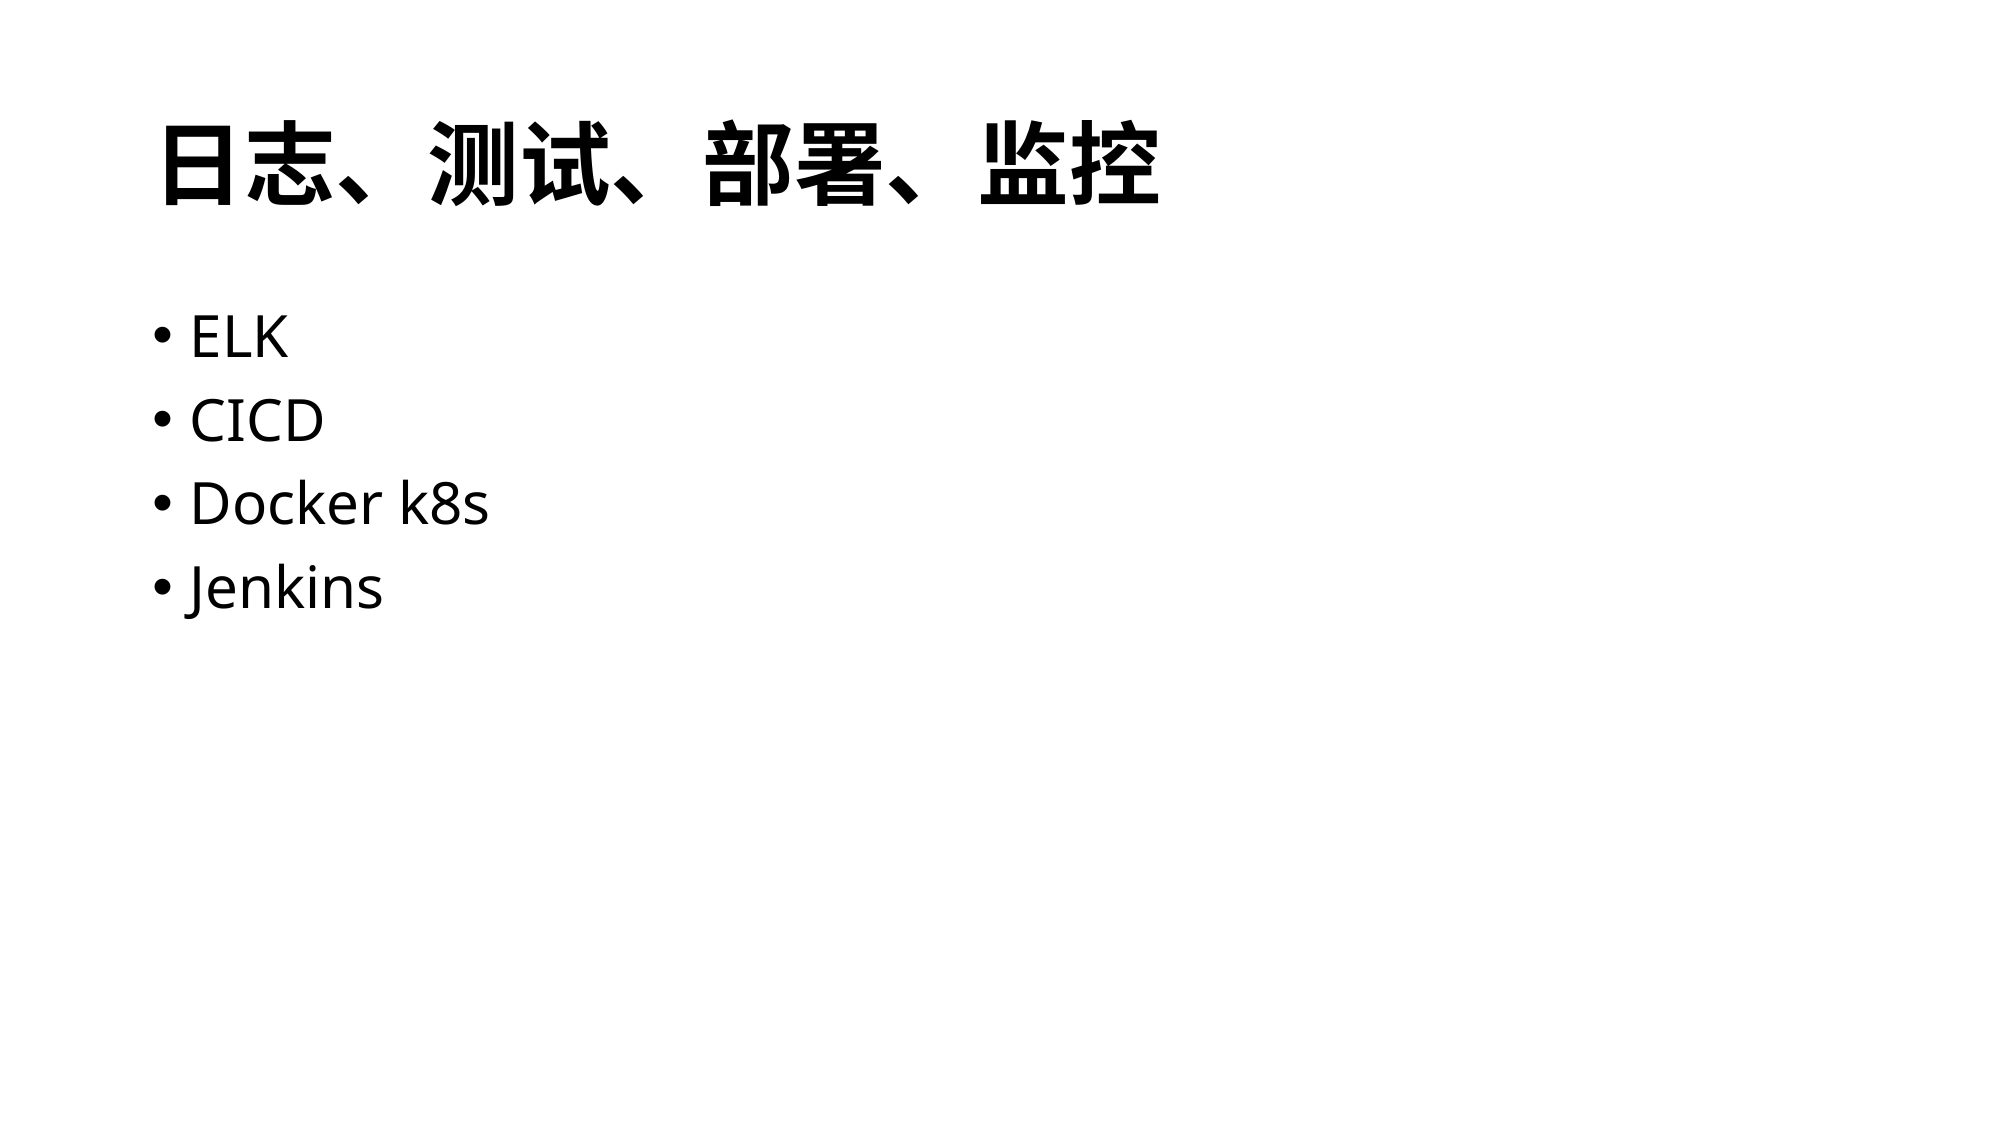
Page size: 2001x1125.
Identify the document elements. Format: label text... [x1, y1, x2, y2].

title 日志、测试、部署、监控 [137, 59, 1863, 278]
list ELK CICD Docker k8s Jenkins [137, 299, 1863, 1014]
